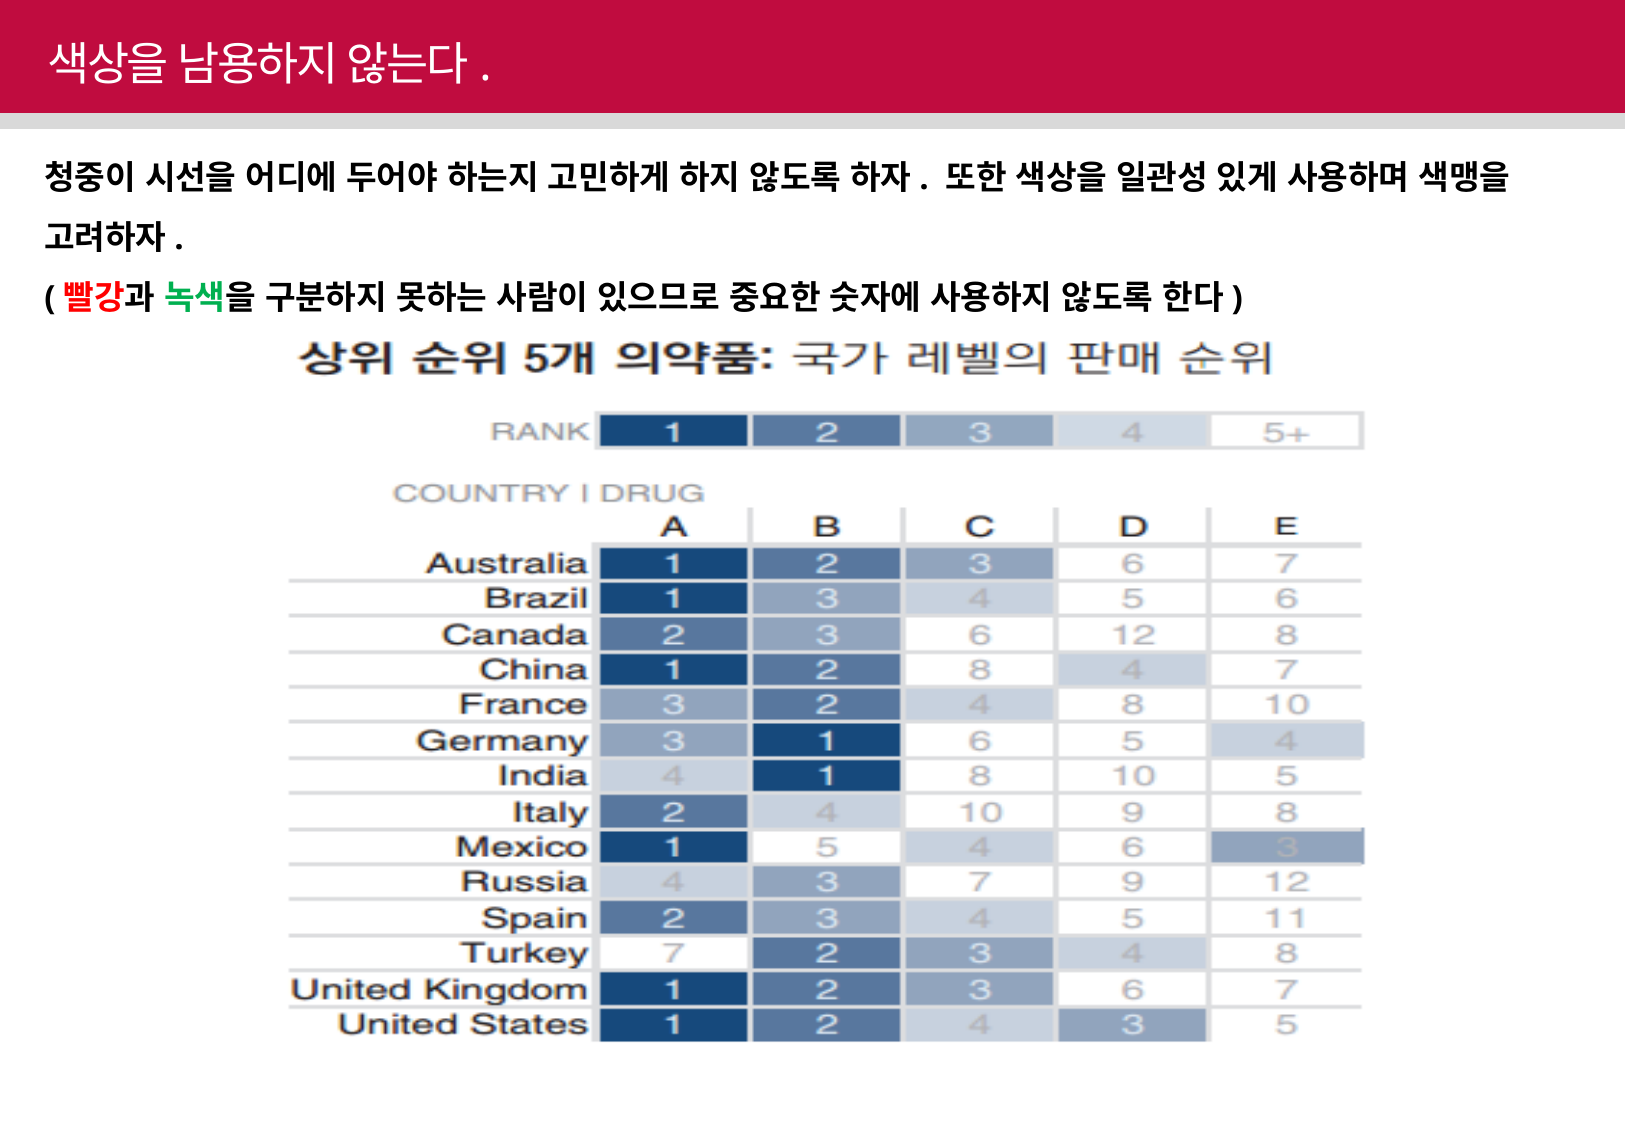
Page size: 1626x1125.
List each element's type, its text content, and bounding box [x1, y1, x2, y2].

text_box 색상을 남용하지 않는다. [32, 27, 1444, 98]
picture [257, 321, 1425, 1071]
text_box 청중이 시선을 어디에 두어야 하는지 고민하게 하지 않도록 하자. 또한 색상을 일관성 있게 사용하며 색맹을 고려하자. (빨강과 녹색을 구분하지 못하는 사람이 있으므로 중요한 숫자에 사용하지 않도록 한다) [29, 128, 1625, 324]
text_box [0, 0, 1625, 114]
text_box [0, 114, 1625, 130]
